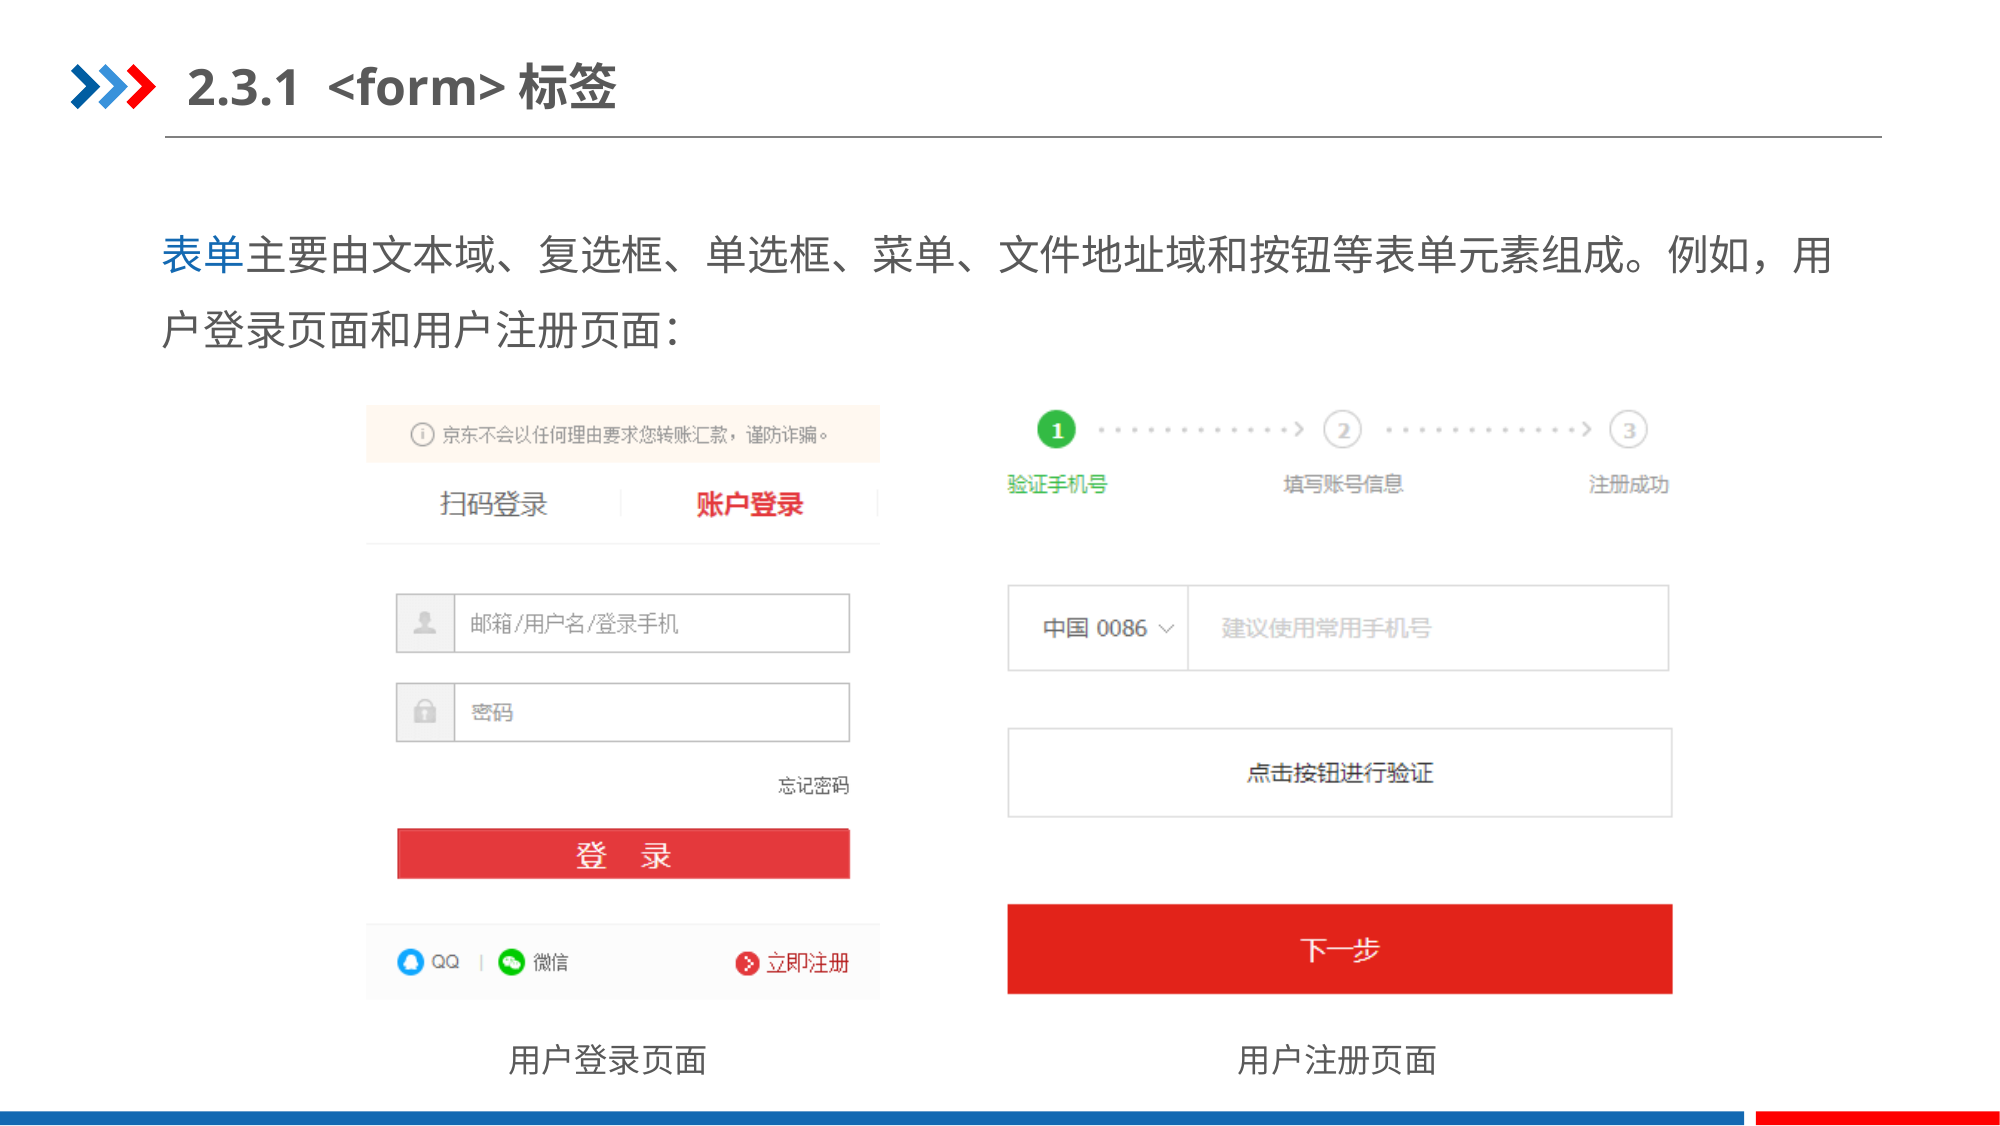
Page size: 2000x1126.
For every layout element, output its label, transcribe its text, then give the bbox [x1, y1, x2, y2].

text_box 用户登录页面 [404, 1011, 813, 1087]
text_box 用户注册页面 [1133, 1011, 1542, 1087]
text_box 2.3.1 <form>标签 [187, 43, 827, 127]
text_box 表单主要由文本域、复选框、单选框、菜单、文件地址域和按钮等表单元素组成。例如，用户登录页面和用户注册页面： [141, 193, 1855, 364]
picture [364, 405, 880, 1001]
picture [992, 402, 1683, 1001]
